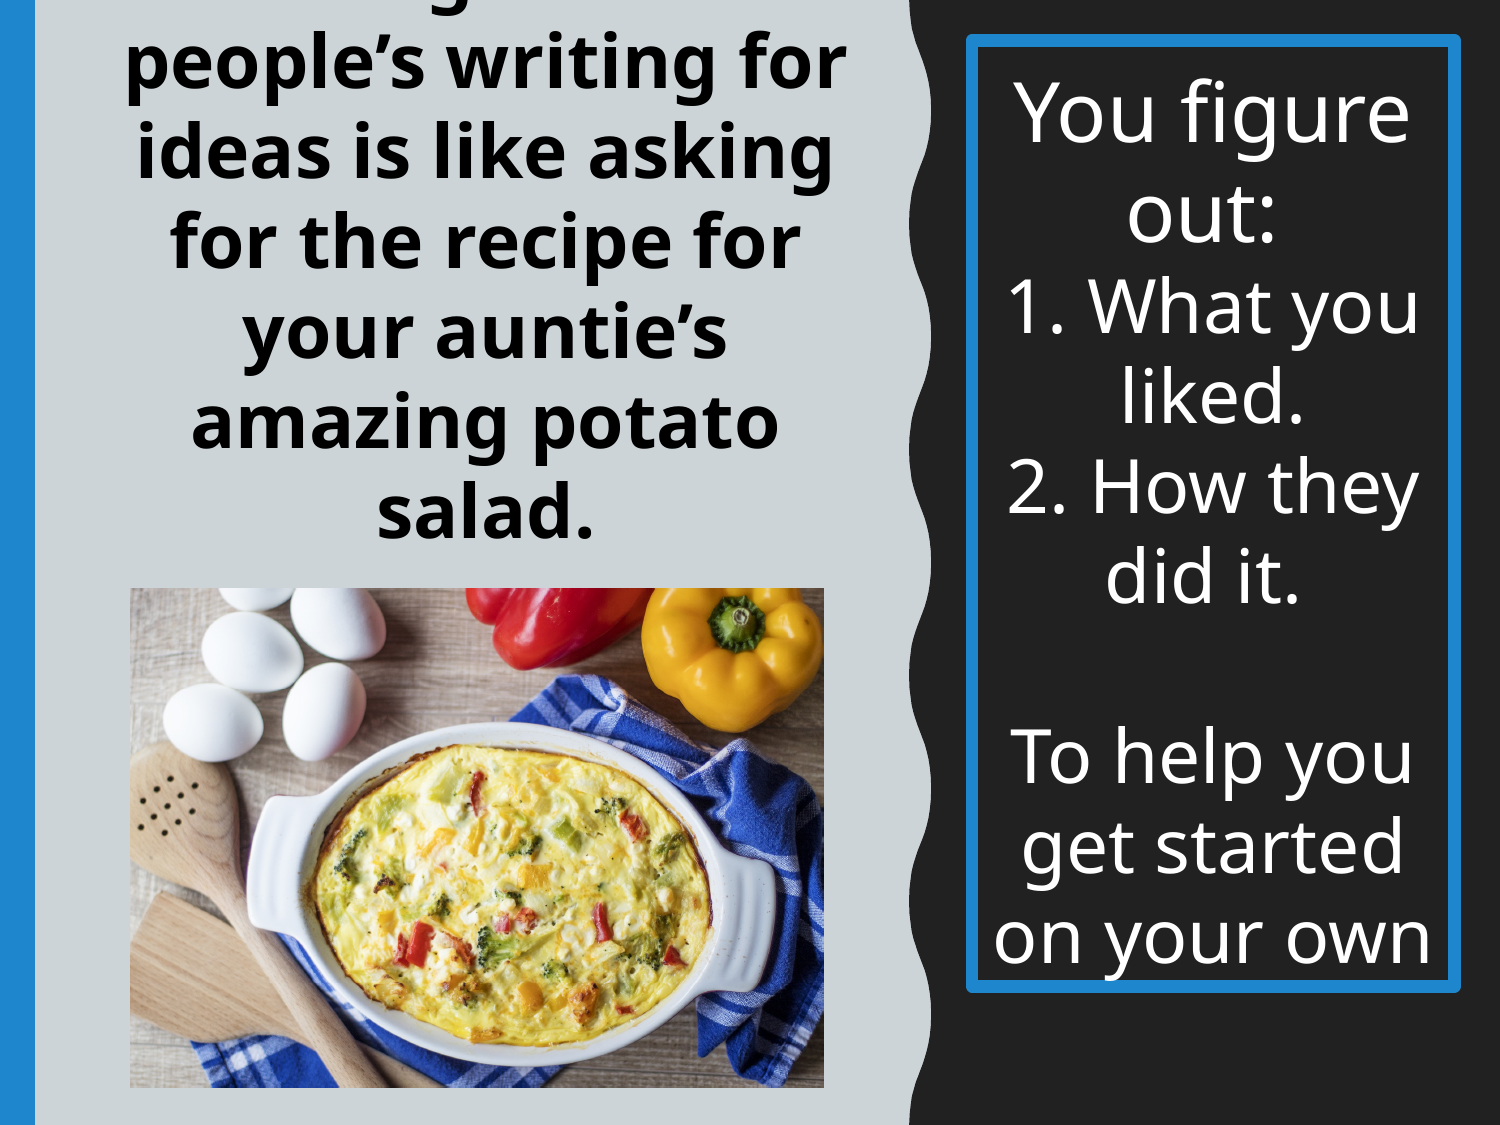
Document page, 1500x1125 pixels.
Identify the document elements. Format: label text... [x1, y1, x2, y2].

title Looking to other people’s writing for ideas is like asking for the recipe for your auntie’s amazing potato salad. [66, 23, 906, 561]
picture [130, 588, 824, 1088]
text_box You figure out: 1. What you liked. 2. How they did it. To help you get started on your own [972, 40, 1455, 987]
